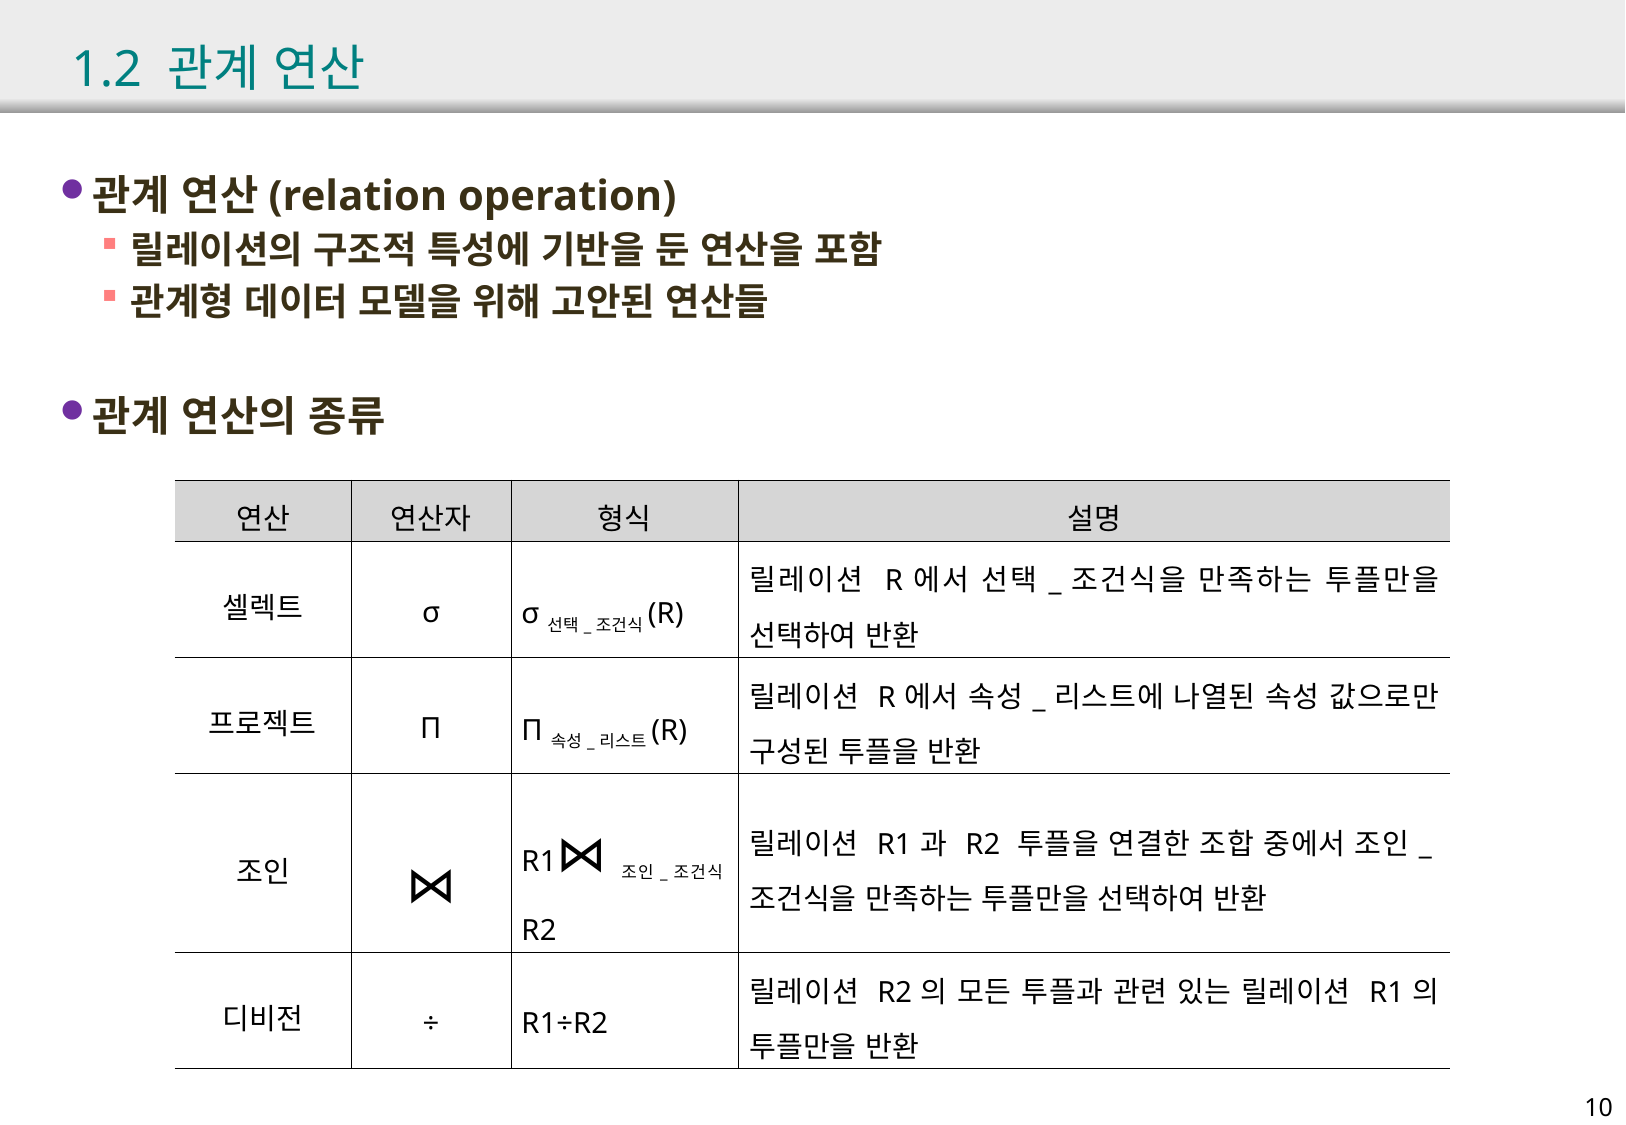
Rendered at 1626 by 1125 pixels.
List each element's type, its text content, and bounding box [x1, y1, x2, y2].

table_cell 릴레이션 R에서 속성_리스트에 나열된 속성 값으로만 구성된 투플을 반환 [739, 658, 1450, 773]
table_header 연산자 [352, 481, 511, 541]
table_cell 릴레이션 R1과 R2 투플을 연결한 조합 중에서 조인_조건식을 만족하는 투플만을 선택하여 반환 [739, 774, 1450, 952]
table_cell ⋈ [352, 774, 511, 952]
table_cell R1⋈조인_조건식R2 [512, 774, 738, 952]
table_cell R1÷R2 [512, 953, 738, 1068]
table_cell 프로젝트 [175, 658, 351, 773]
table_cell 릴레이션 R에서 선택_조건식을 만족하는 투플만을 선택하여 반환 [739, 542, 1450, 657]
table_header 연산 [175, 481, 351, 541]
title 1.2 관계 연산 [56, 75, 1545, 115]
table_header 설명 [739, 481, 1450, 541]
table_cell 셀렉트 [175, 542, 351, 657]
table_cell Π속성_리스트(R) [512, 658, 738, 773]
table_header 형식 [512, 481, 738, 541]
table_cell σ선택_조건식(R) [512, 542, 738, 657]
table_cell 조인 [175, 774, 351, 952]
table_cell 릴레이션 R2의 모든 투플과 관련 있는 릴레이션 R1의 투플만을 반환 [739, 953, 1450, 1068]
table_cell Π [352, 658, 511, 773]
table_cell σ [352, 542, 511, 657]
text_box [0, 0, 1625, 75]
table_cell ÷ [352, 953, 511, 1068]
list 관계 연산(relation operation) 릴레이션의 구조적 특성에 기반을 둔 연산을 포함 관계형 데이터 모델을 위해 고안된 연산들 관계 연산의 종류 [44, 160, 1593, 1095]
table_cell 디비전 [175, 953, 351, 1068]
